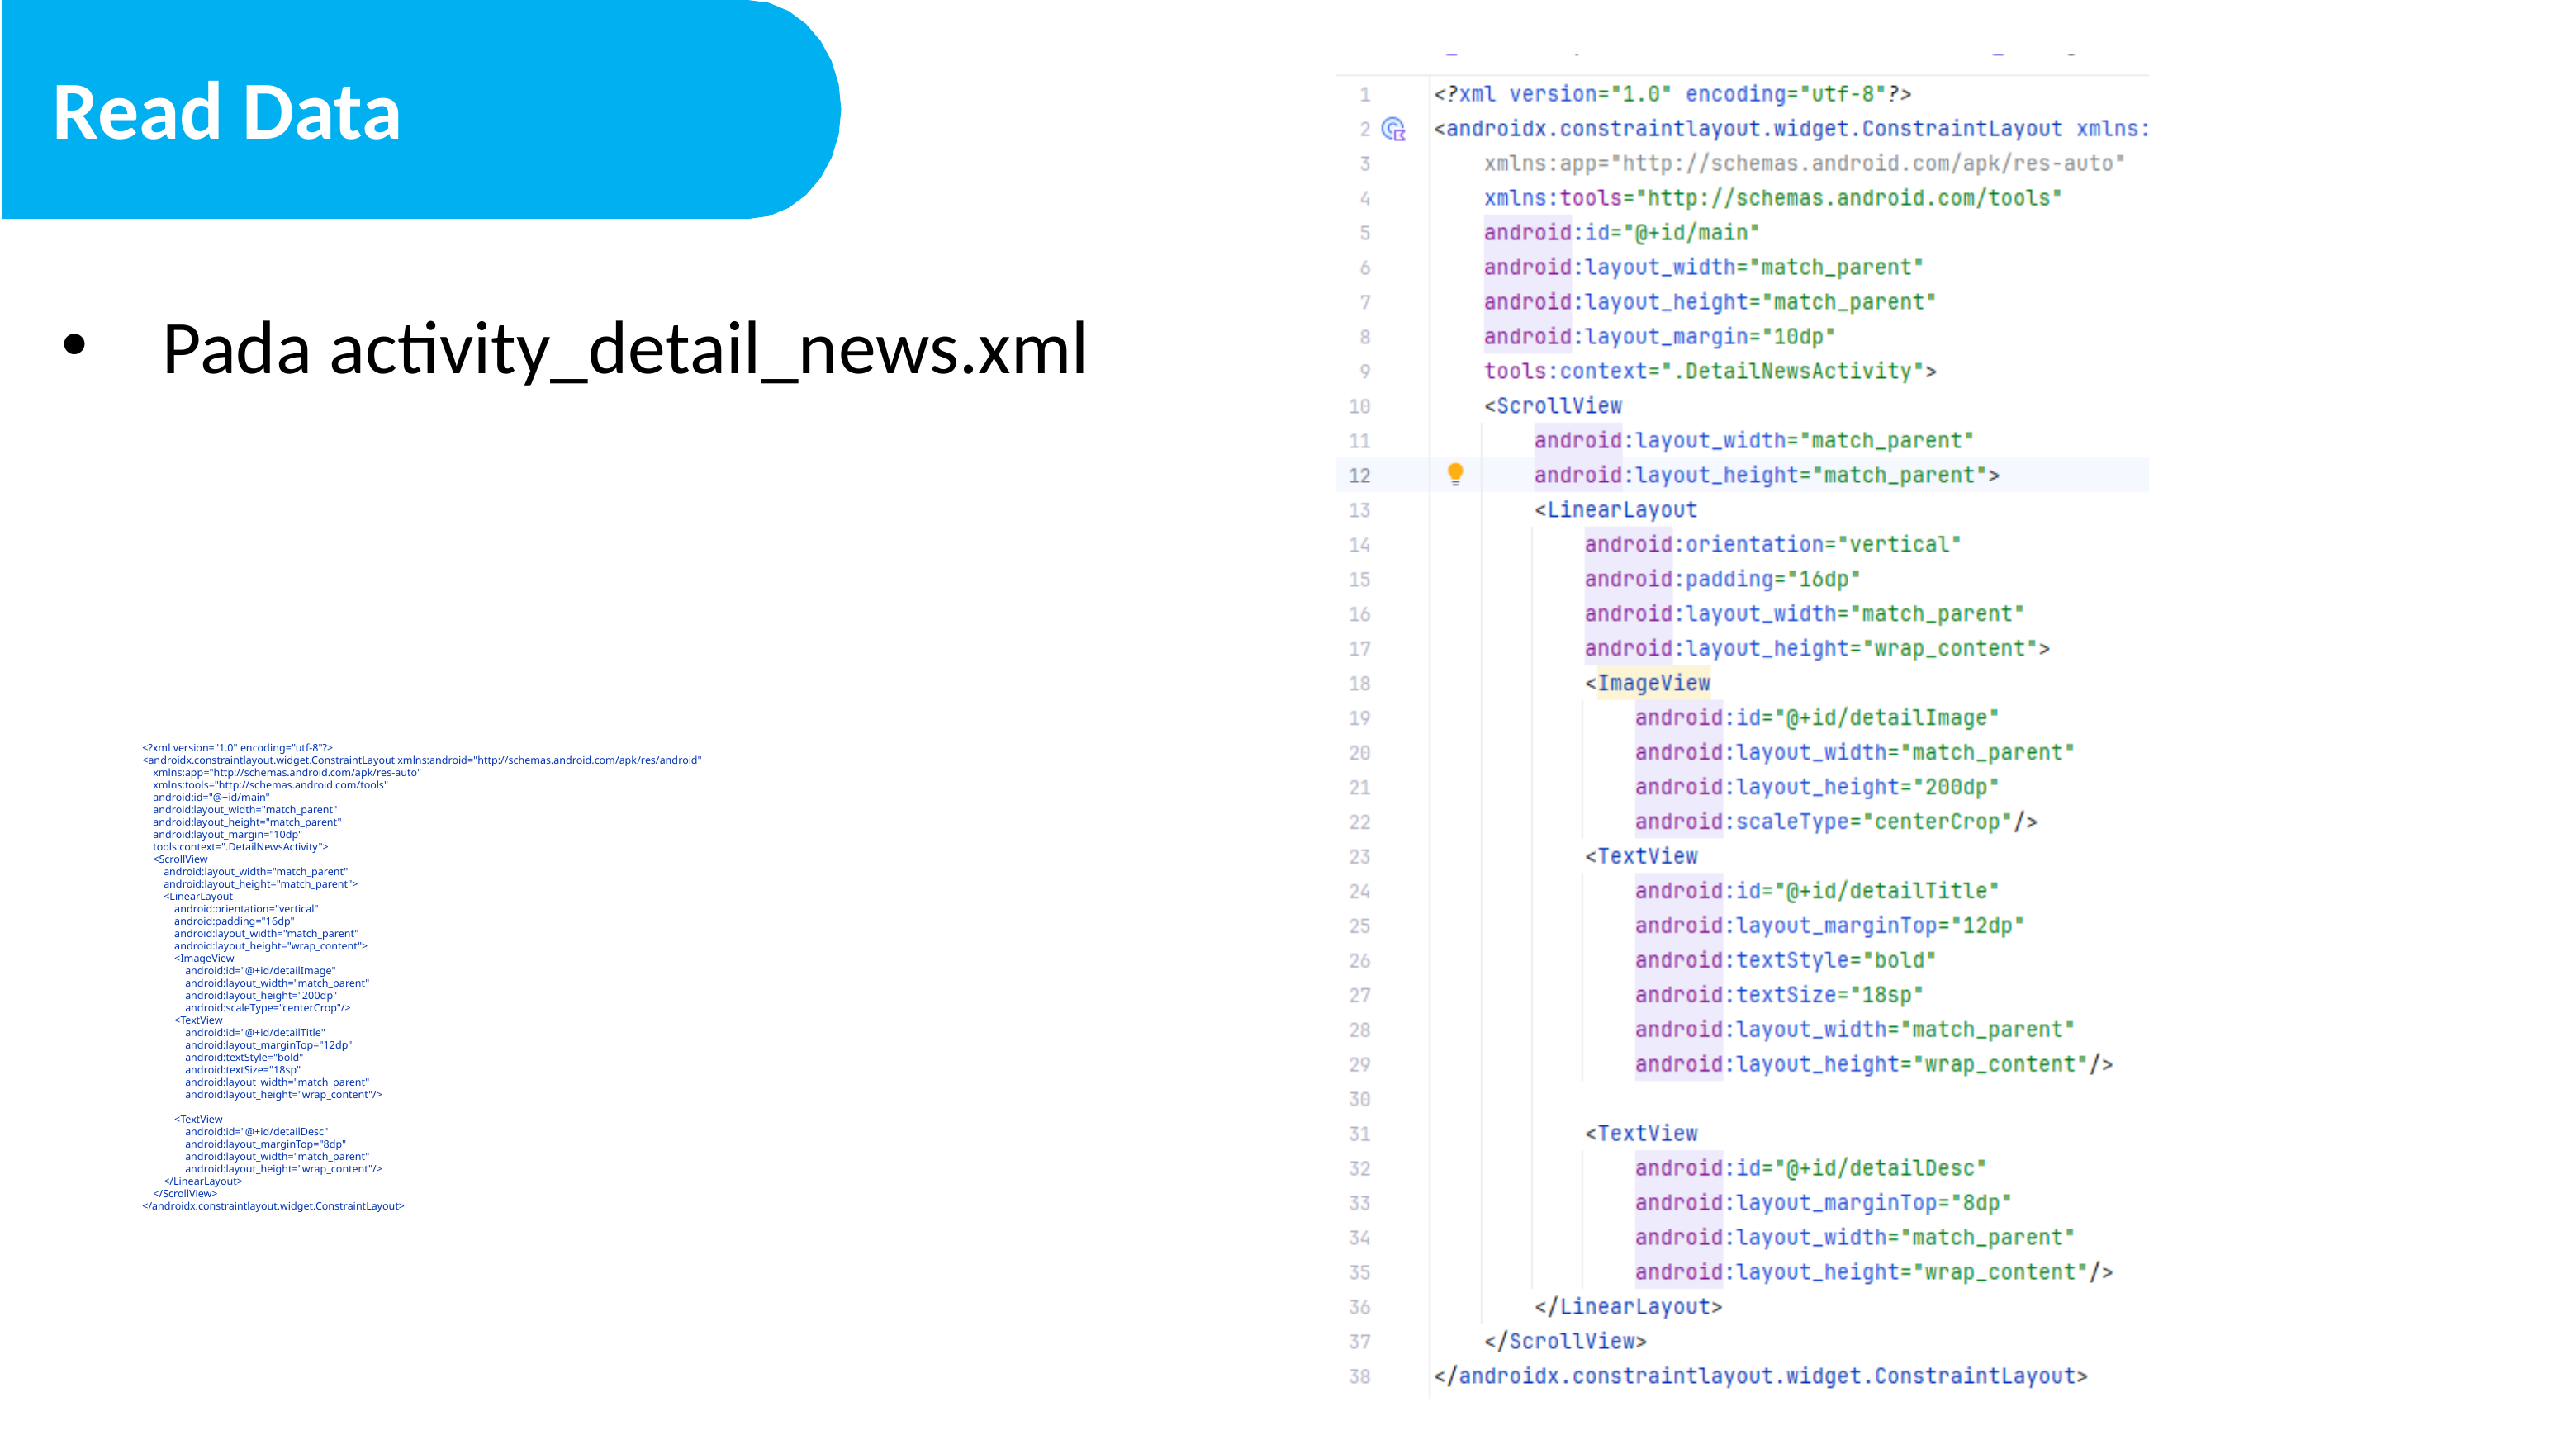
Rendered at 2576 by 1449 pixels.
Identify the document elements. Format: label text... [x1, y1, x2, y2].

picture [1336, 54, 2149, 1399]
text_box Read Data [50, 54, 722, 156]
text_box <?xml version="1.0" encoding="utf-8"?> <androidx.constraintlayout.widget.ConstraintLayout xmlns:android="http://schemas.android.com/apk/res/android" xmlns:app="http://schemas.android.com/apk/res-auto" xmlns:tools="http://schemas.android.com/tools" android:id="@+id/main" android:layout_width="match_parent" android:layout_height="match_parent" android:layout_margin="10dp" tools:context=".DetailNewsActivity"> <ScrollView android:layout_width="match_parent" android:layout_height="match_parent"> <LinearLayout android:orientation="vertical" android:padding="16dp" android:layout_width="match_parent" android:layout_height="wrap_content"> <ImageView android:id="@+id/detailImage" android:layout_width="match_parent" android:layout_height="200dp" android:scaleType="centerCrop"/> <TextView android:id="@+id/detailTitle" android:layout_marginTop="12dp" android:textStyle="bold" android:textSize="18sp" android:layout_width="match_parent" android:layout_height="wrap_content"/> <TextView android:id="@+id/detailDesc" android:layout_marginTop="8dp" android:layout_width="match_parent" android:layout_height="wrap_content"/> </LinearLayout> </ScrollView> </androidx.constraintlayout.widget.ConstraintLayout> [130, 735, 714, 1219]
text_box [2, 0, 842, 220]
text_box Pada activity_detail_news.xml [50, 246, 1151, 395]
